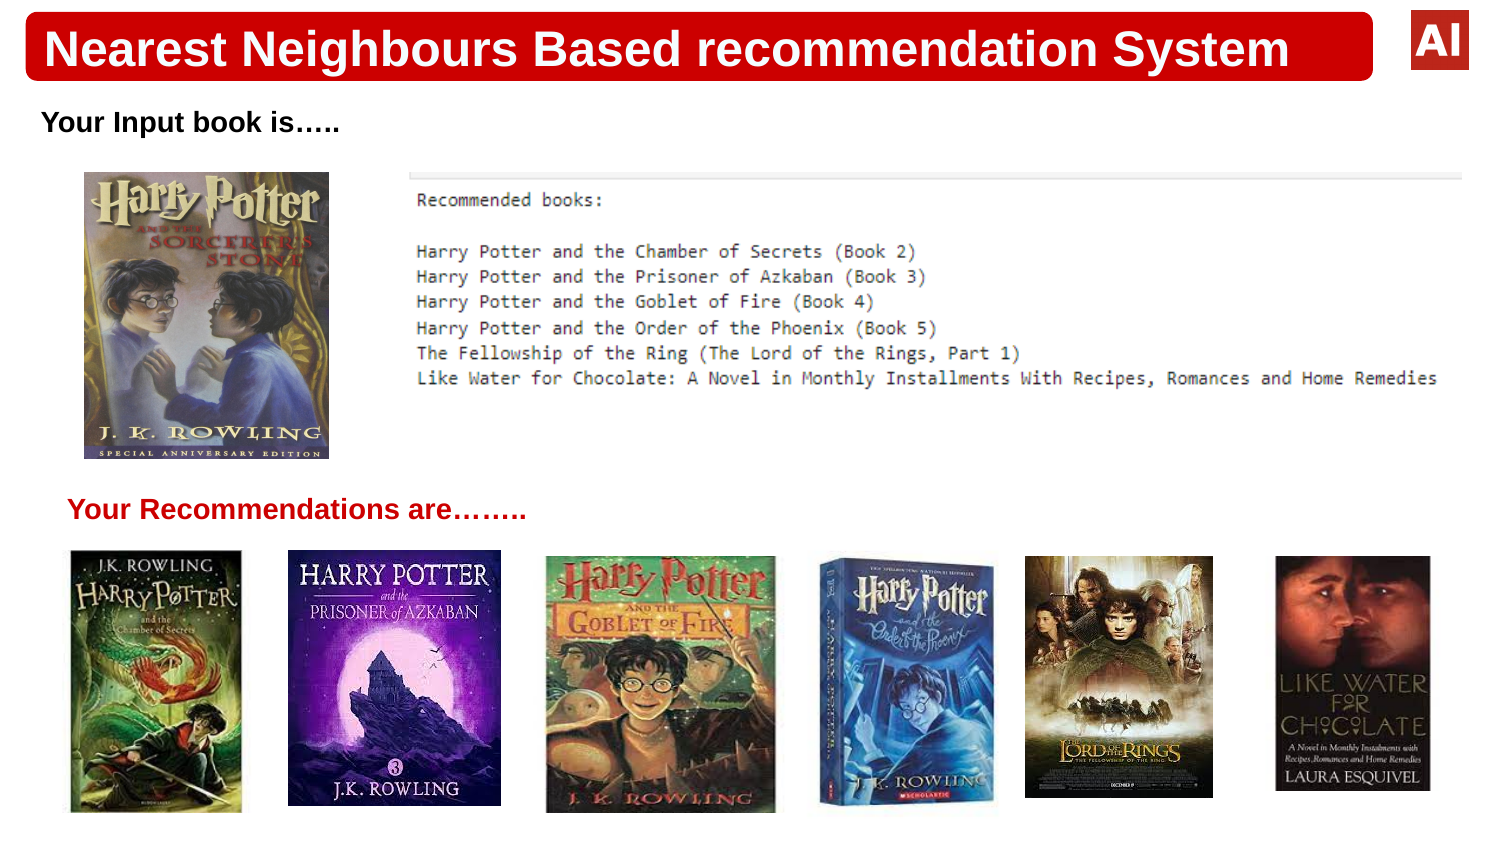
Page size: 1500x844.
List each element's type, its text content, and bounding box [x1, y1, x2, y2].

picture [360, 171, 1462, 395]
title Your Recommendations are…….. [51, 83, 1449, 691]
picture [523, 532, 1213, 825]
text_box Nearest Neighbours Based recommendation System [23, 9, 1376, 83]
picture [25, 550, 501, 813]
text_box Your Input book is….. [25, 95, 380, 146]
picture [1411, 10, 1469, 70]
picture [84, 171, 329, 460]
picture [1231, 556, 1475, 792]
